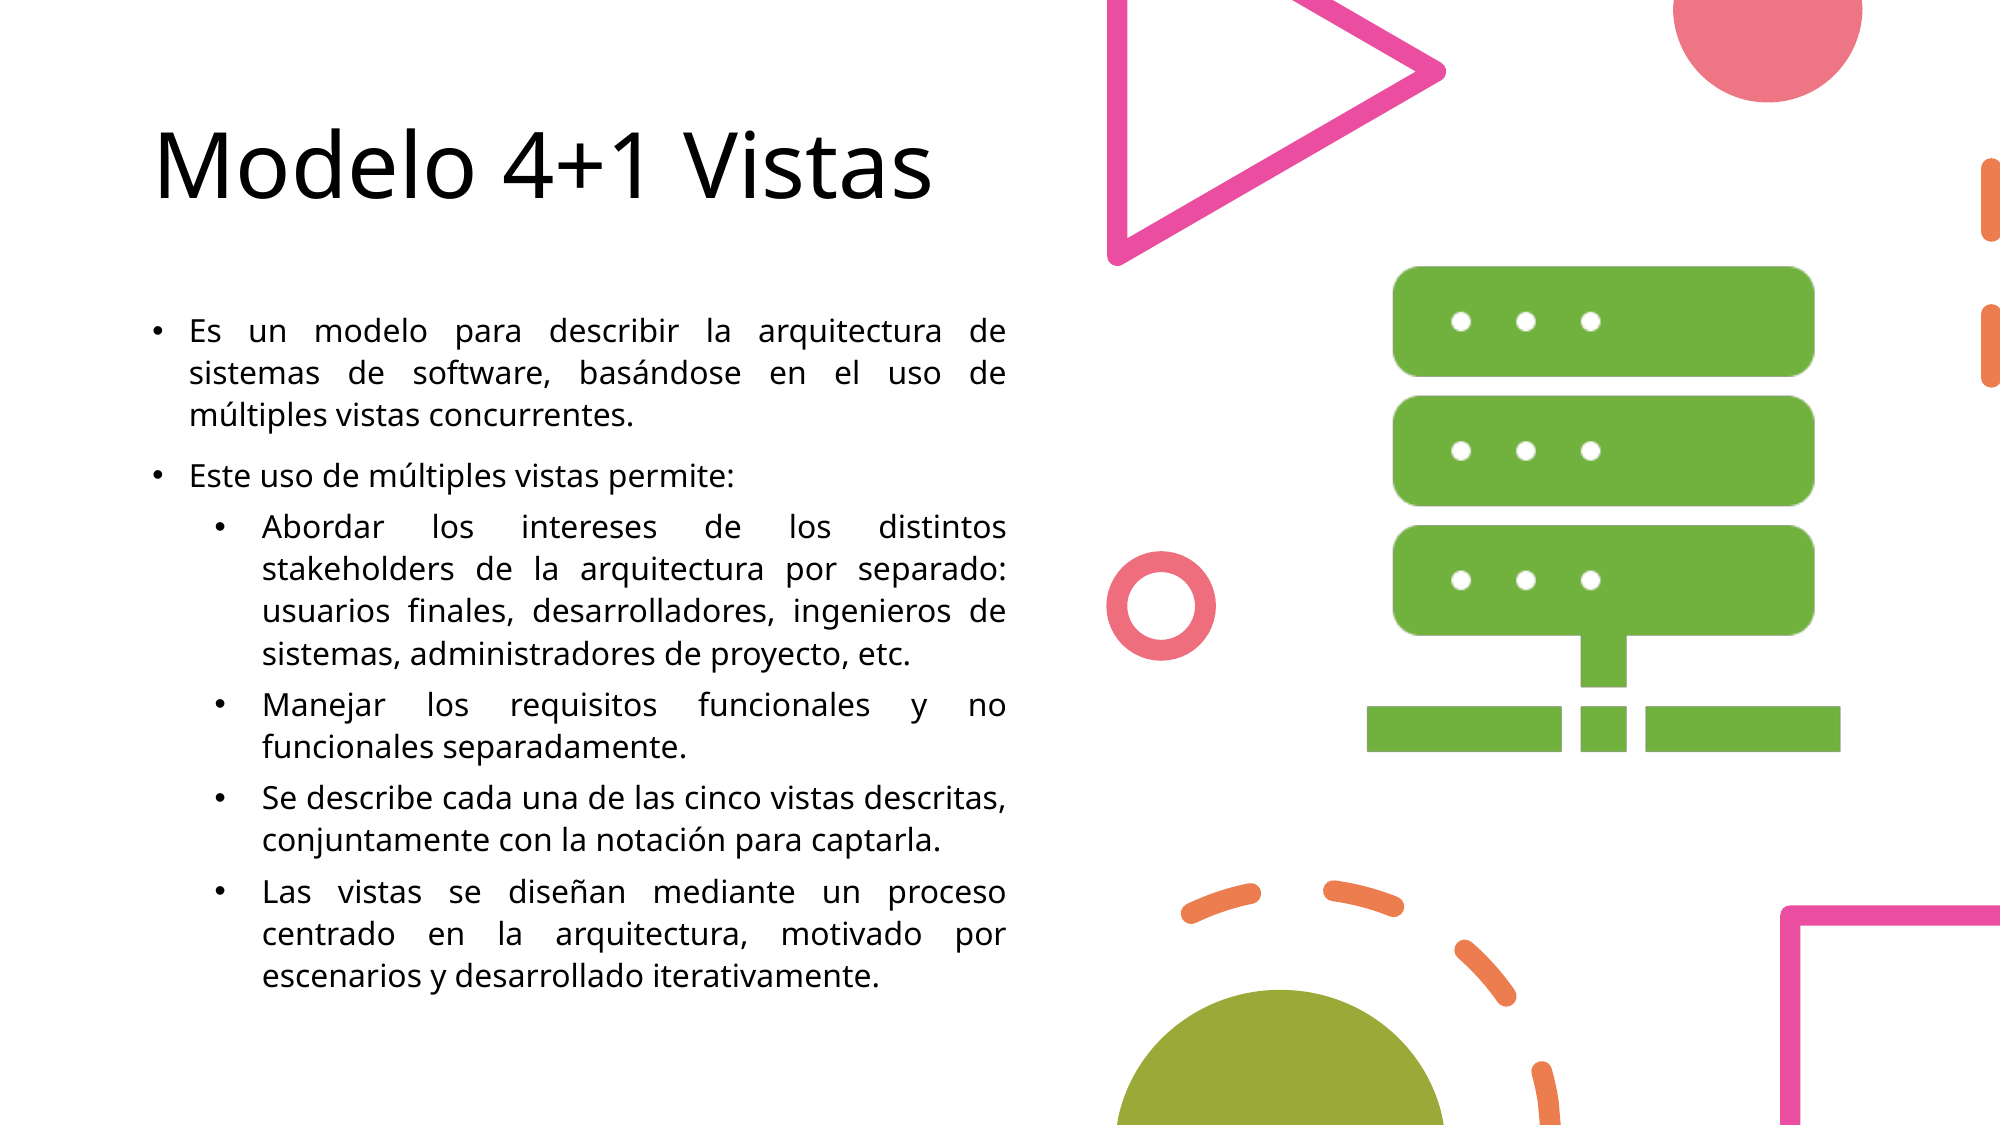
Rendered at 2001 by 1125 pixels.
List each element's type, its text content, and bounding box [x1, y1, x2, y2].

list Es un modelo para describir la arquitectura de sistemas de software, basándose en el uso de múltiples vistas concurrentes. Este uso de múltiples vistas permite: Abordar los intereses de los distintos stakeholders de la arquitectura por separado: usuarios finales, desarrolladores, ingenieros de sistemas, administradores de proyecto, etc. Manejar los requisitos funcionales y no funcionales separadamente. Se describe cada una de las cinco vistas descritas, conjuntamente con la notación para captarla. Las vistas se diseñan mediante un proceso centrado en la arquitectura, motivado por escenarios y desarrollado iterativamente. [137, 299, 1023, 1014]
text_box [1454, 939, 1517, 1007]
text_box [1115, 560, 1207, 652]
text_box [0, 0, 2000, 1125]
text_box [1671, 0, 1864, 104]
picture [1293, 199, 1915, 820]
title Modelo 4+1 Vistas [137, 59, 1023, 278]
text_box [1107, 0, 1447, 267]
text_box [1531, 1061, 1561, 1125]
text_box [1780, 905, 2000, 1125]
text_box [1323, 880, 1405, 918]
text_box [1115, 988, 1445, 1125]
text_box [1180, 883, 1261, 924]
